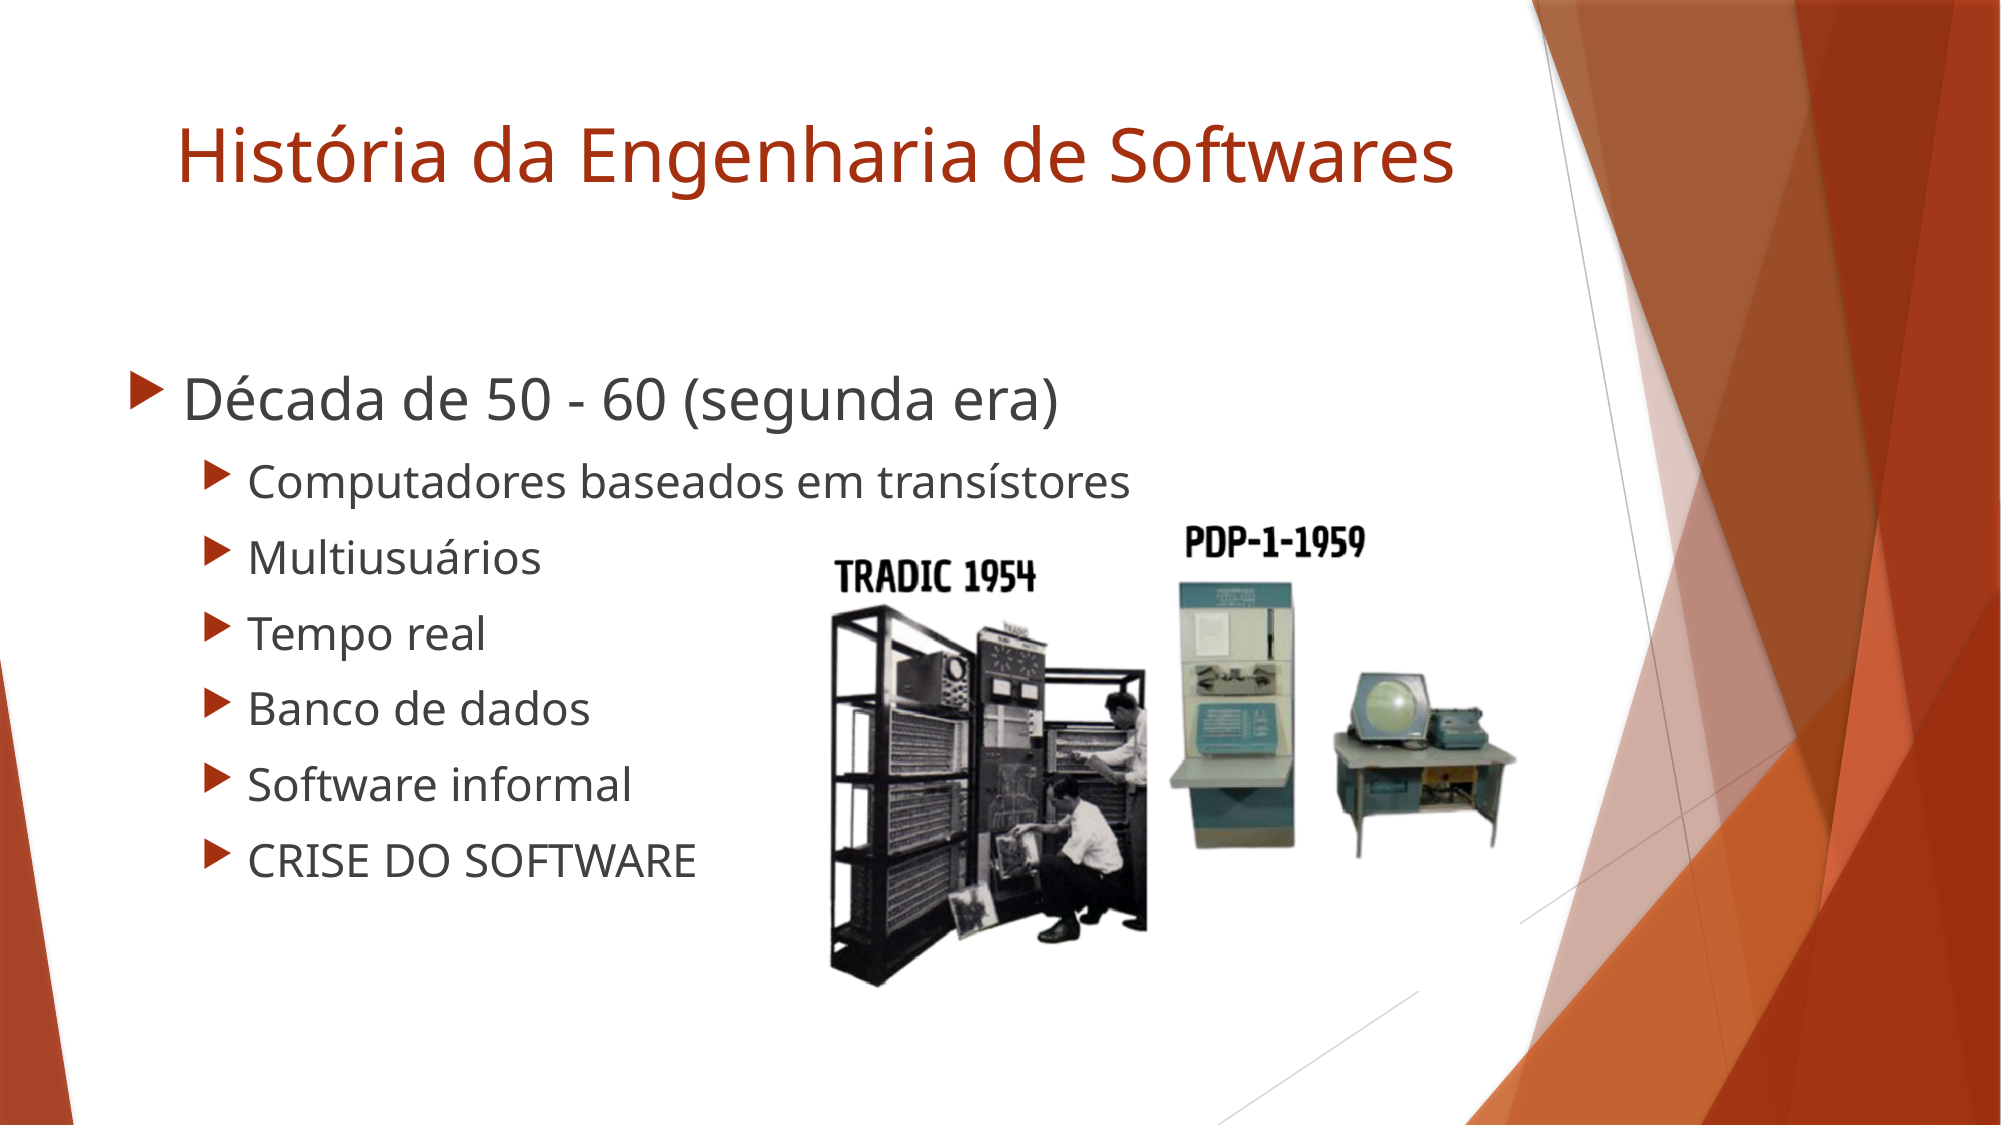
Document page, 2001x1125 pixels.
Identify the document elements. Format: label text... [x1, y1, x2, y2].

title História da Engenharia de Softwares [111, 99, 1522, 317]
list Década de 50 - 60 (segunda era) Computadores baseados em transístores Multiusuários Tempo real Banco de dados Software informal CRISE DO SOFTWARE [111, 354, 1522, 992]
picture [815, 519, 1520, 992]
